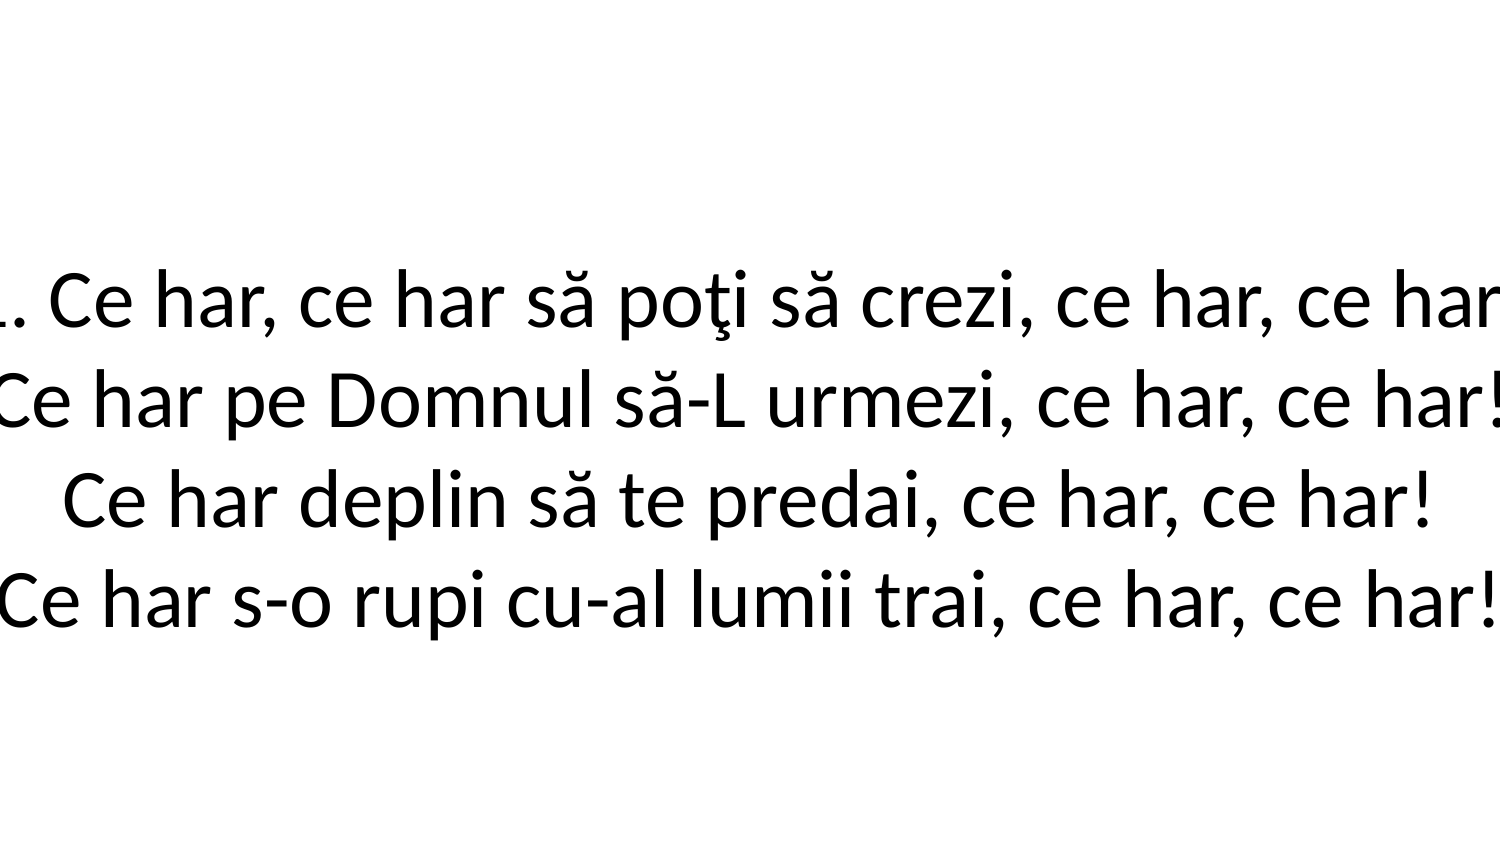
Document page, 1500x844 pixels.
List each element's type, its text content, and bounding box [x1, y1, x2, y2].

text_box 1. Ce har, ce har să poţi să crezi, ce har, ce har! Ce har pe Domnul să-L urmezi, ce har, ce har! Ce har deplin să te predai, ce har, ce har! Ce har s-o rupi cu-al lumii trai, ce har, ce har! [0, 192, 1500, 652]
